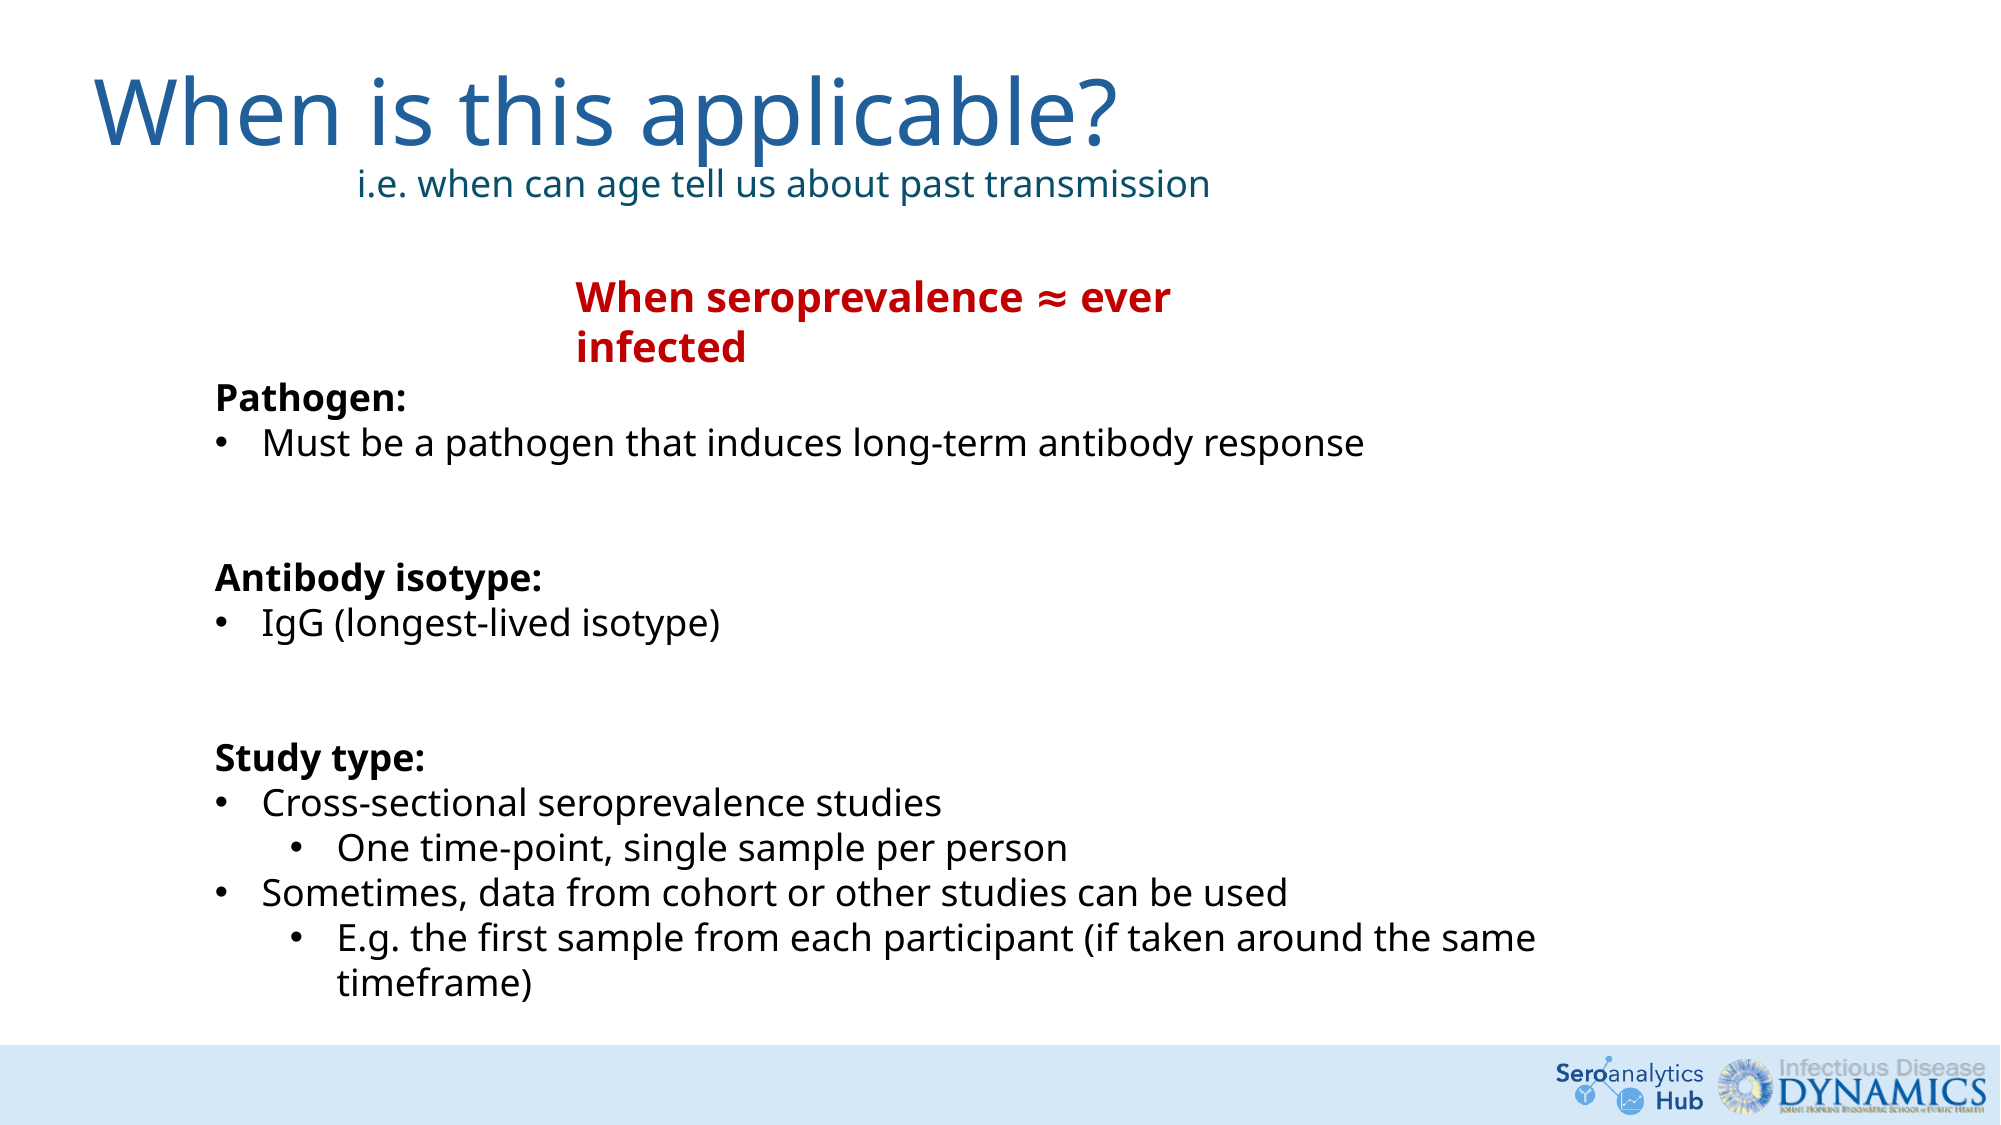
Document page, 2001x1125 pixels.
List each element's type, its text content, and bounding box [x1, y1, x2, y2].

text_box Pathogen: Must be a pathogen that induces long-term antibody response Antibody isotype: IgG (longest-lived isotype) Study type: Cross-sectional seroprevalence studies One time-point, single sample per person Sometimes, data from cohort or other studies can be used E.g. the first sample from each participant (if taken around the same timeframe) [200, 366, 1736, 1057]
title When is this applicable? [78, 7, 1804, 225]
text_box When seroprevalence ≈ ever infected [560, 263, 1311, 379]
text_box i.e. when can age tell us about past transmission [342, 152, 1254, 213]
picture [1719, 1059, 1986, 1115]
